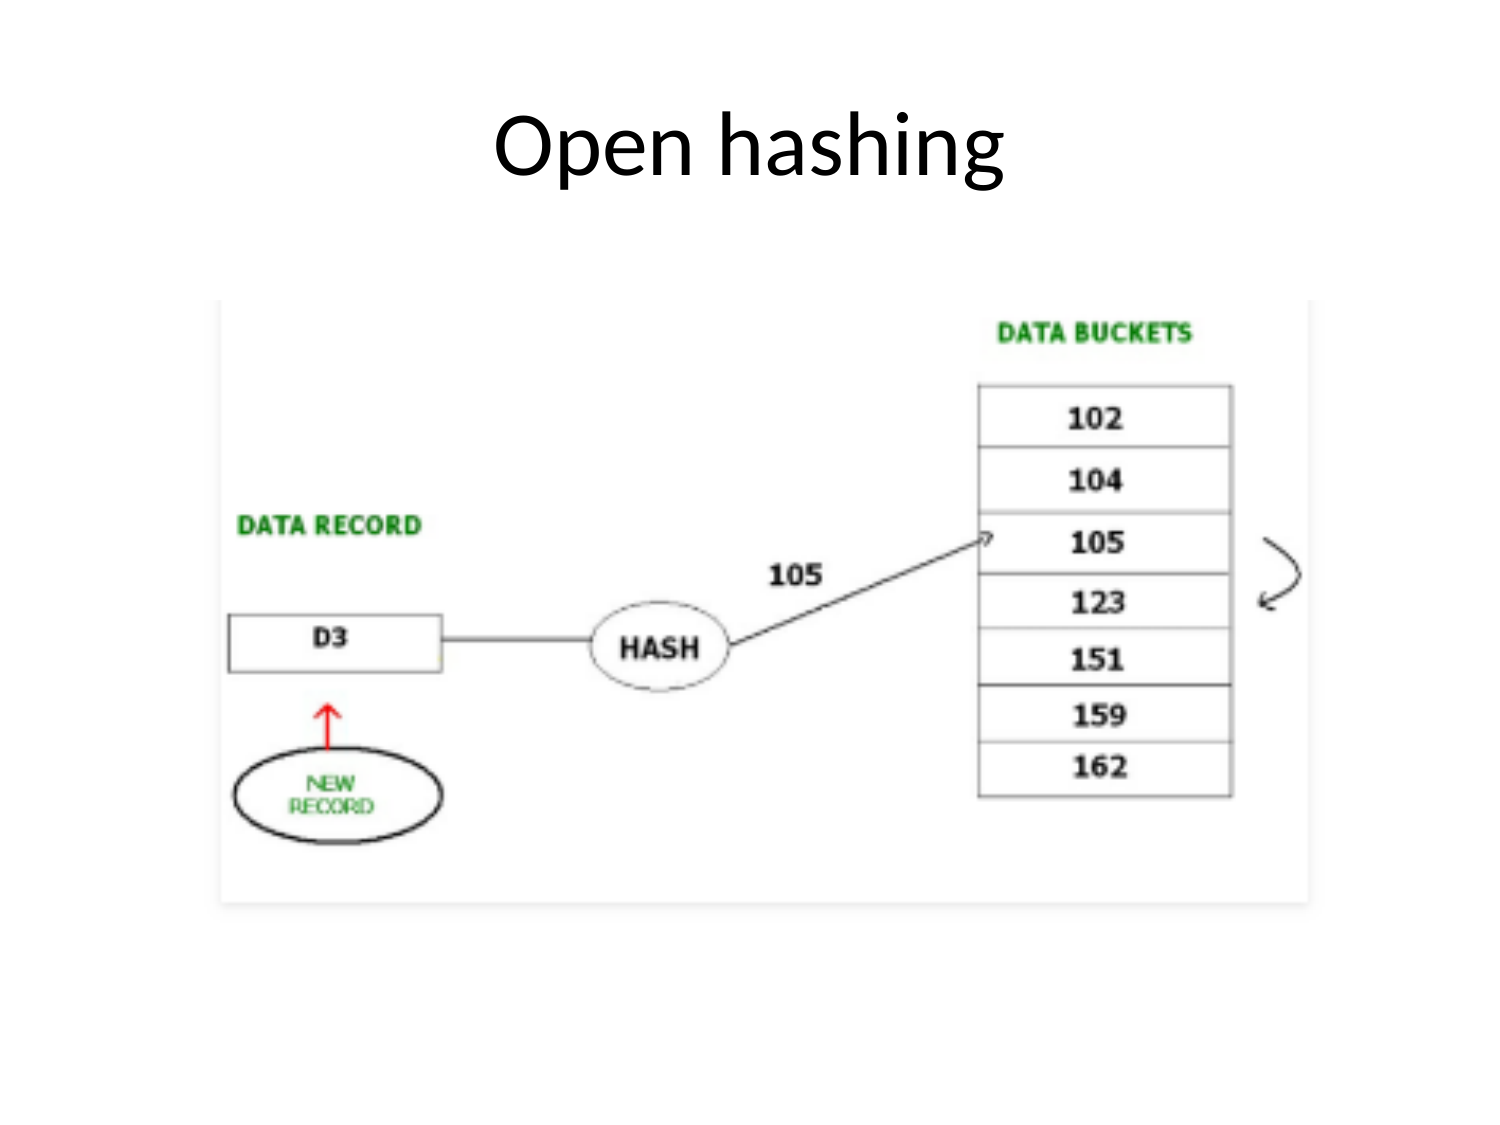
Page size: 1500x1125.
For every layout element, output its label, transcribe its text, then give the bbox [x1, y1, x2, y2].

title Open hashing [75, 45, 1425, 233]
picture [33, 299, 1466, 933]
